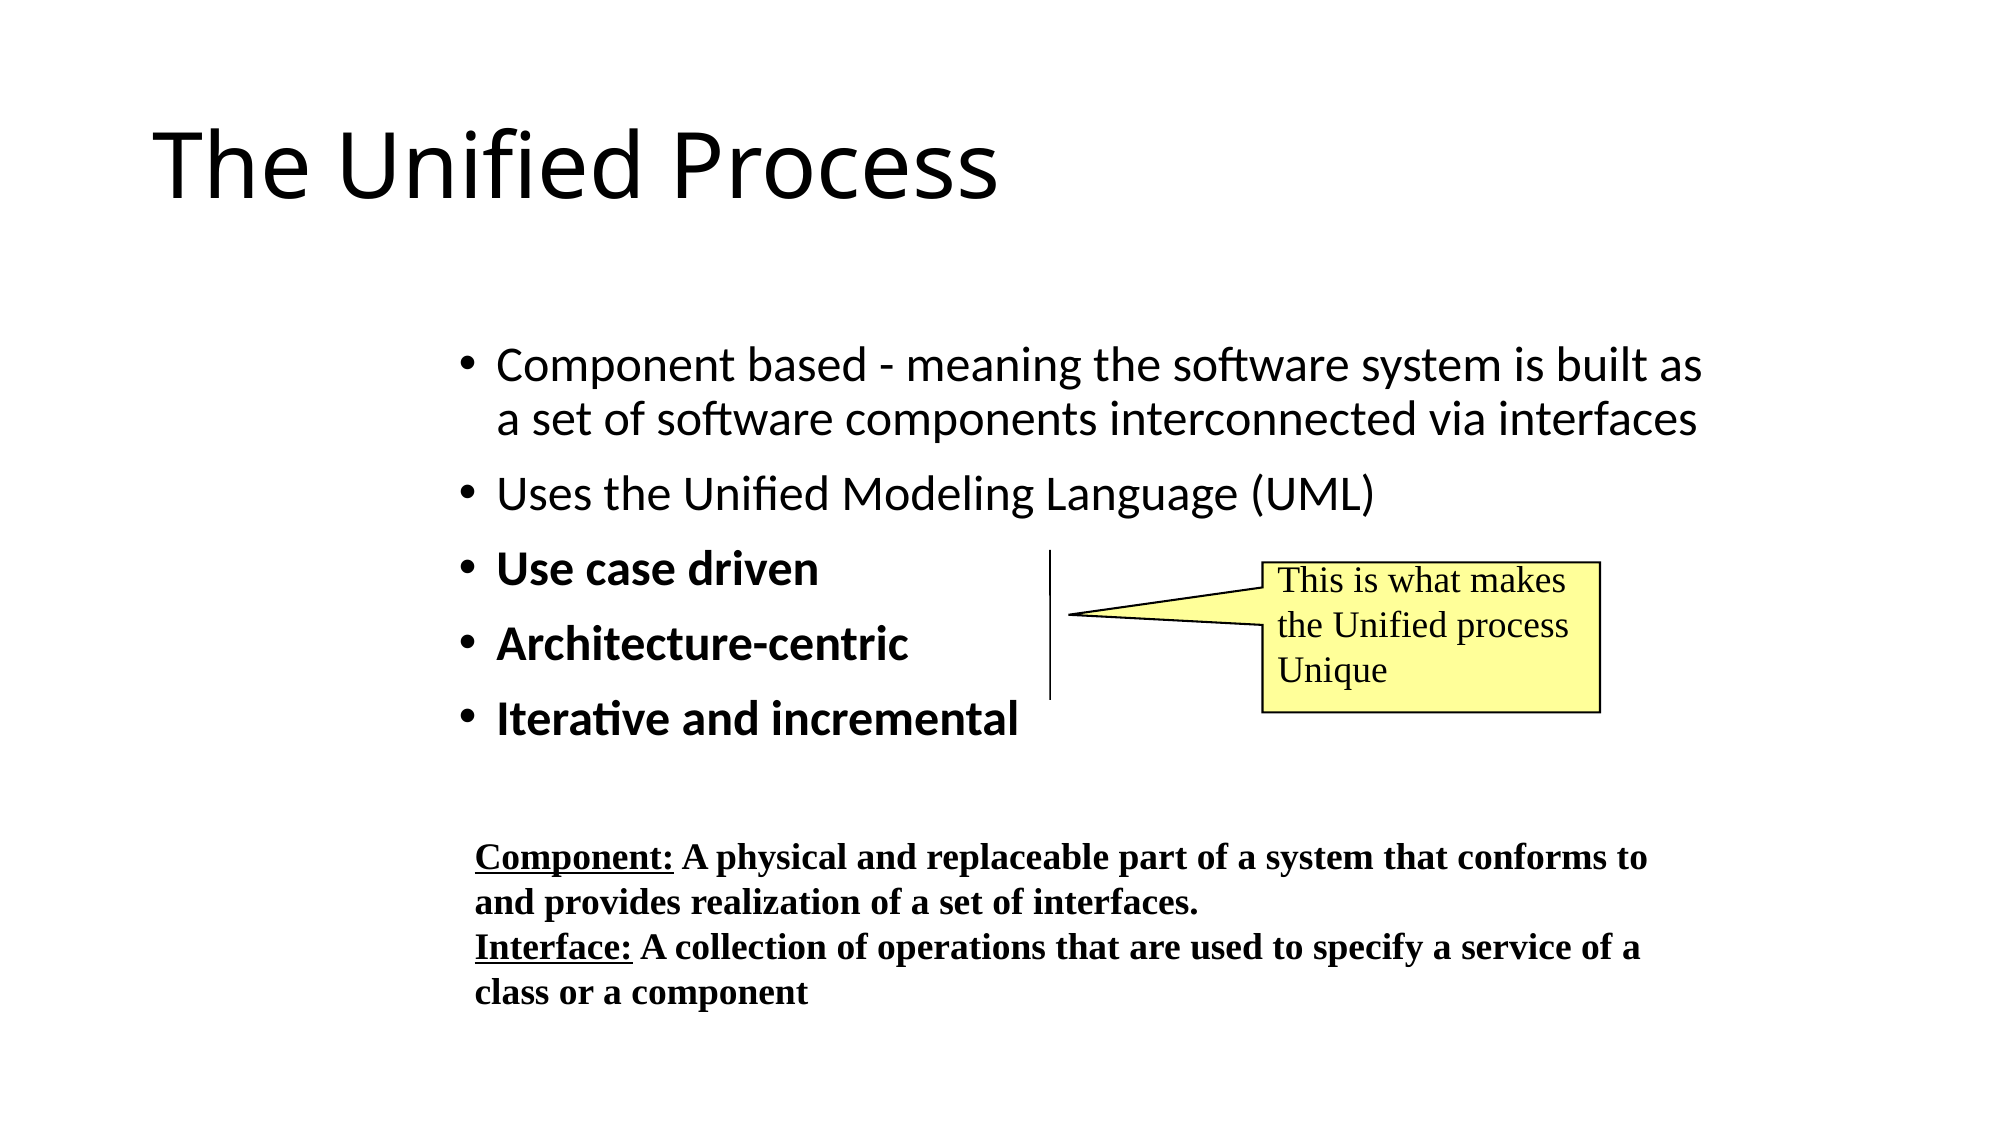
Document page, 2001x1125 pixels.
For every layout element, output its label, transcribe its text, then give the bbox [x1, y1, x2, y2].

title The Unified Process [137, 59, 1863, 278]
text_box This is what makes the Unified process Unique [1068, 562, 1600, 713]
text_box Component: A physical and replaceable part of a system that conforms to and provides realization of a set of interfaces. Interface: A collection of operations that are used to specify a service of a class or a component [459, 824, 1669, 1020]
list Component based - meaning the software system is built as a set of software components interconnected via interfaces Uses the Unified Modeling Language (UML) Use case driven Architecture-centric Iterative and incremental [444, 331, 1719, 794]
